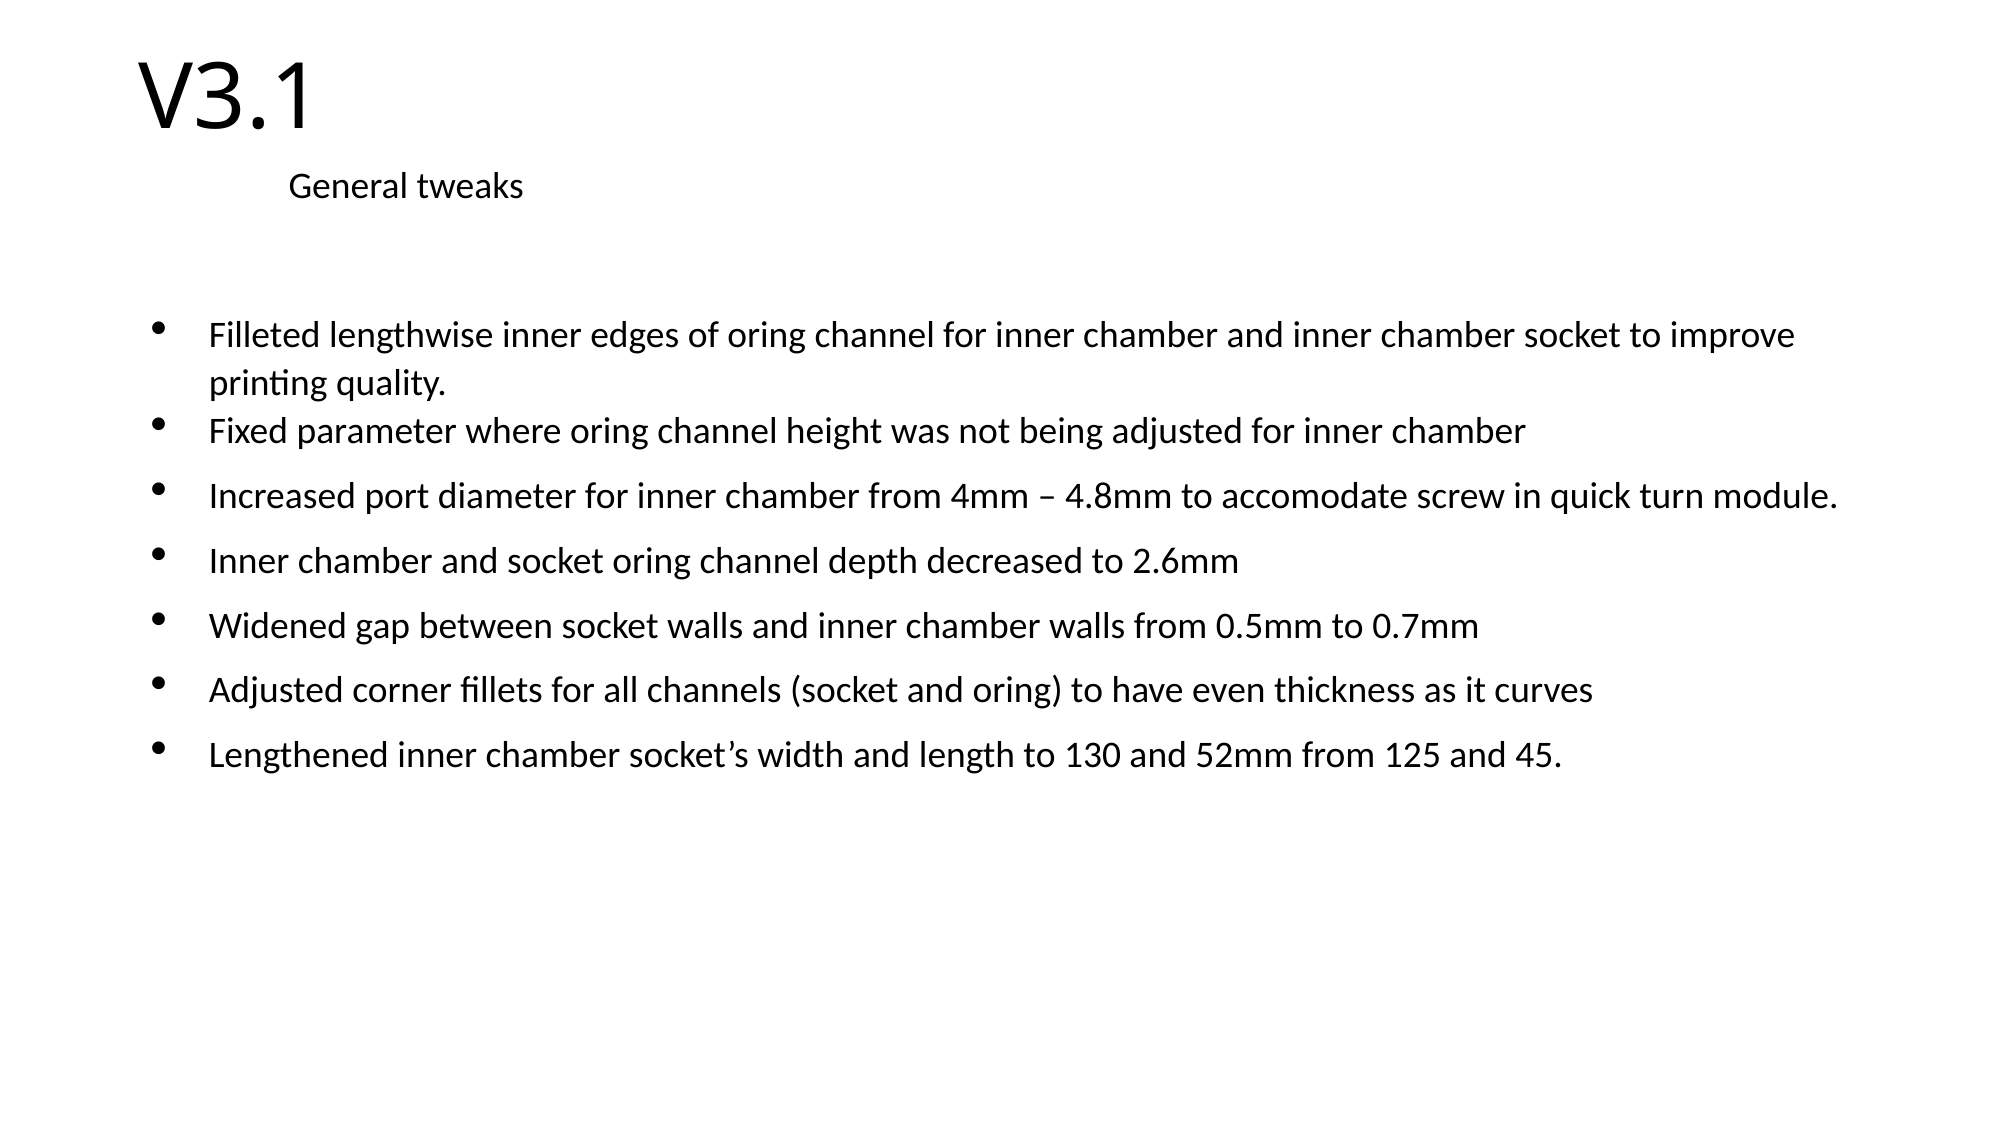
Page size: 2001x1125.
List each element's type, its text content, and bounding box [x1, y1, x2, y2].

title V3.1 [123, 0, 1849, 208]
text_box General tweaks [273, 154, 539, 259]
list Filleted lengthwise inner edges of oring channel for inner chamber and inner chamber socket to improve printing quality. Fixed parameter where oring channel height was not being adjusted for inner chamber Increased port diameter for inner chamber from 4mm – 4.8mm to accomodate screw in quick turn module. Inner chamber and socket oring channel depth decreased to 2.6mm Widened gap between socket walls and inner chamber walls from 0.5mm to 0.7mm Adjusted corner fillets for all channels (socket and oring) to have even thickness as it curves Lengthened inner chamber socket’s width and length to 130 and 52mm from 125 and 45. [137, 299, 1863, 1014]
